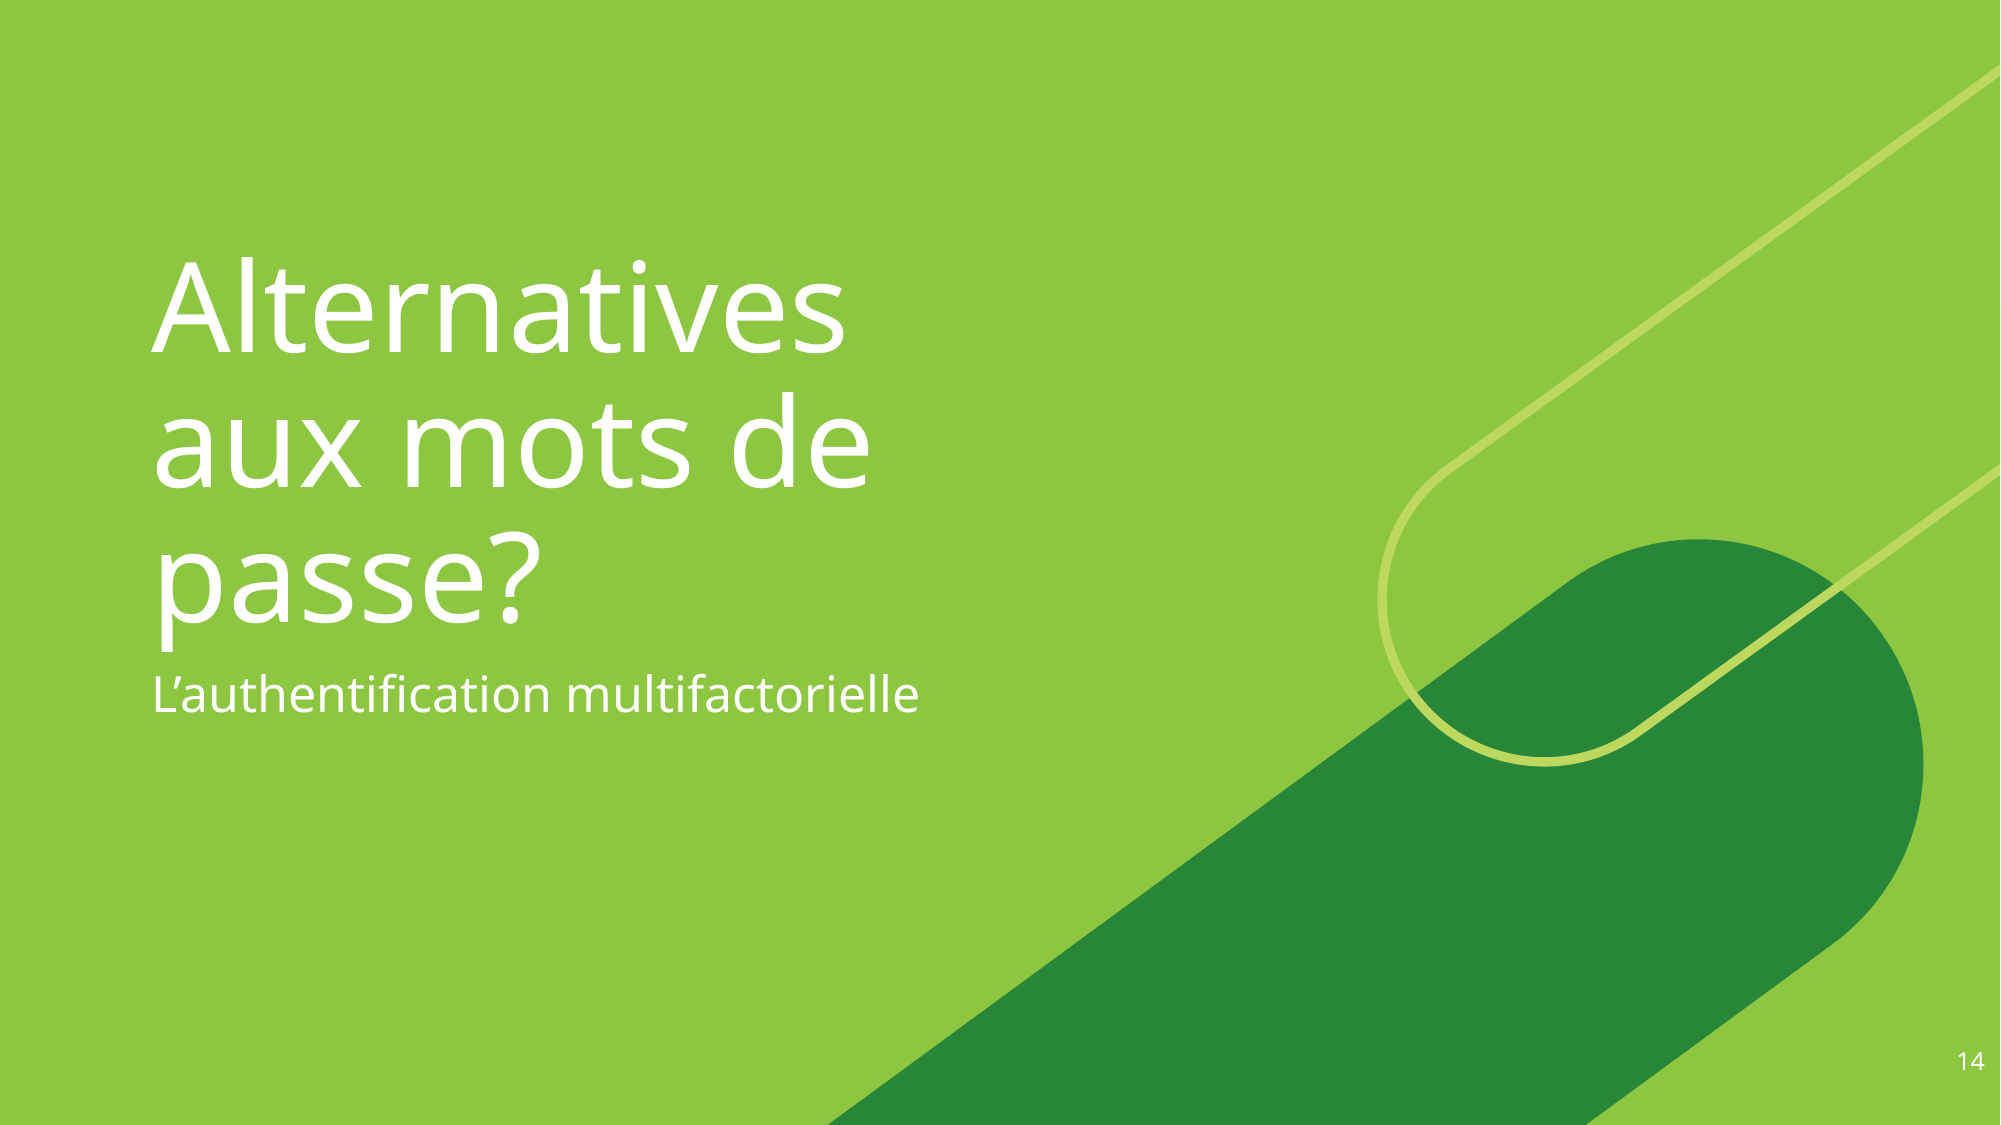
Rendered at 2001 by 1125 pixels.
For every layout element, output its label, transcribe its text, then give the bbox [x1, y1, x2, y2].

slide_number 14 [1550, 1032, 2000, 1093]
title Alternatives aux mots de passe? [136, 189, 1063, 658]
list L’authentification multifactorielle [136, 661, 1063, 908]
